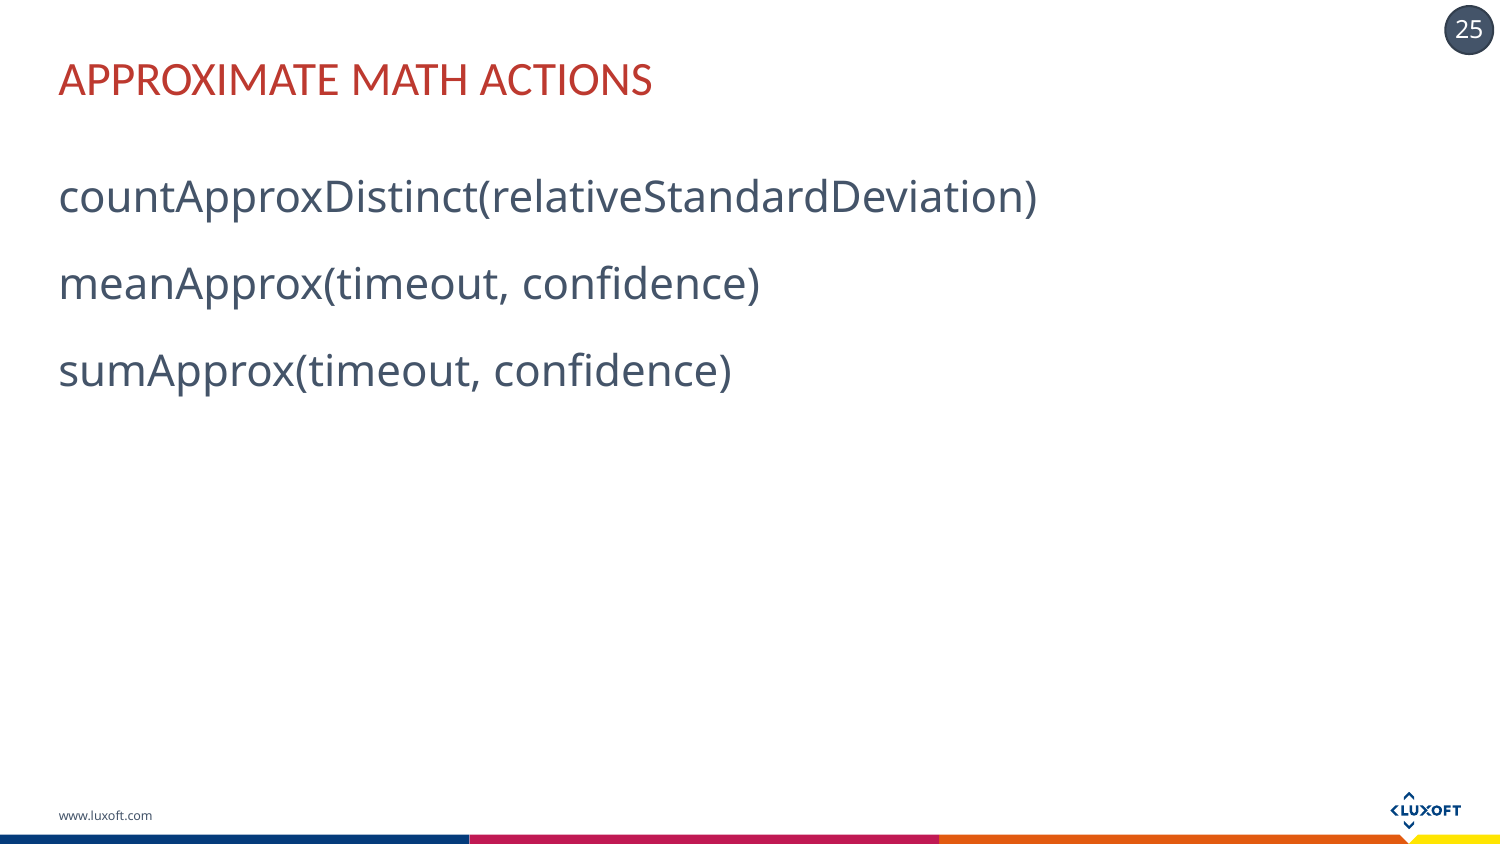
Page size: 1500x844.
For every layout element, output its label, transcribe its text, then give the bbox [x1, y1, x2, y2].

title APPROXIMATE MATH ACTIONS [47, 44, 1457, 107]
list countApproxDistinct(relativeStandardDeviation) meanApprox(timeout, confidence) sumApprox(timeout, confidence) [47, 147, 1457, 764]
